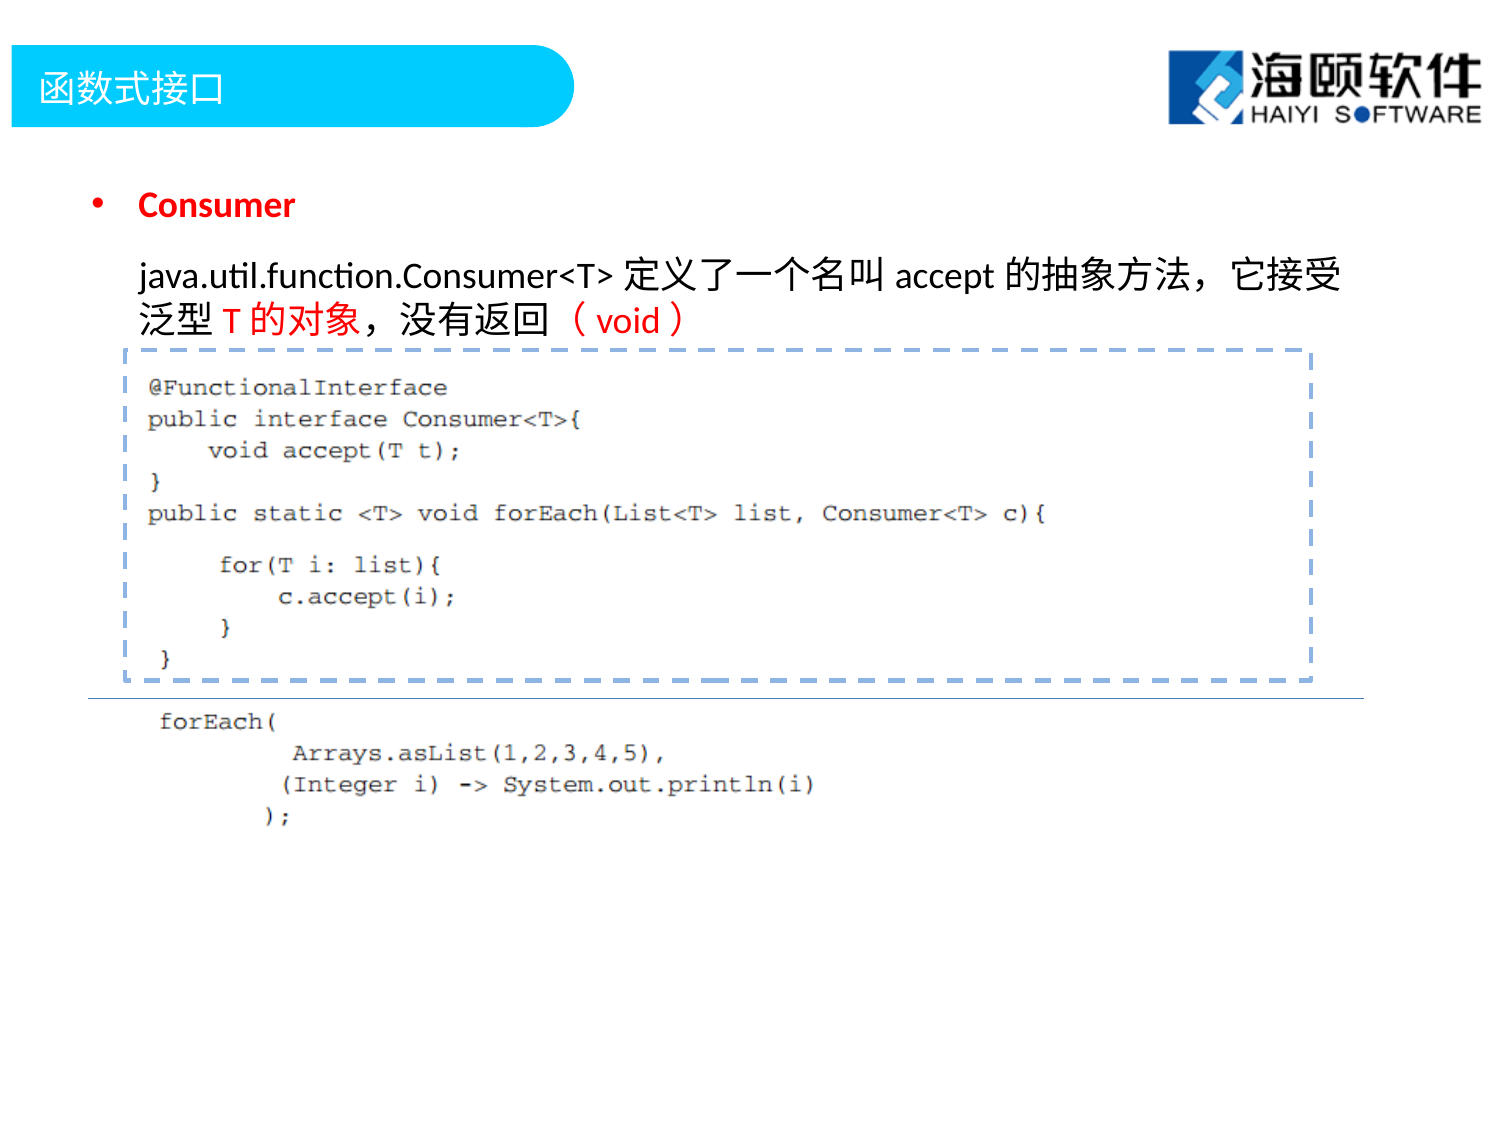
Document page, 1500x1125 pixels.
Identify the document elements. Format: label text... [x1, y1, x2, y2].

title 函数式接口 [23, 21, 845, 153]
picture [111, 373, 1146, 698]
text_box [123, 348, 1313, 683]
text_box Consumer [76, 172, 827, 233]
picture [111, 699, 877, 870]
text_box java.util.function.Consumer<T>定义了一个名叫accept的抽象方法，它接受泛型T的对象，没有返回（void） [123, 243, 1388, 349]
picture [1167, 46, 1489, 129]
